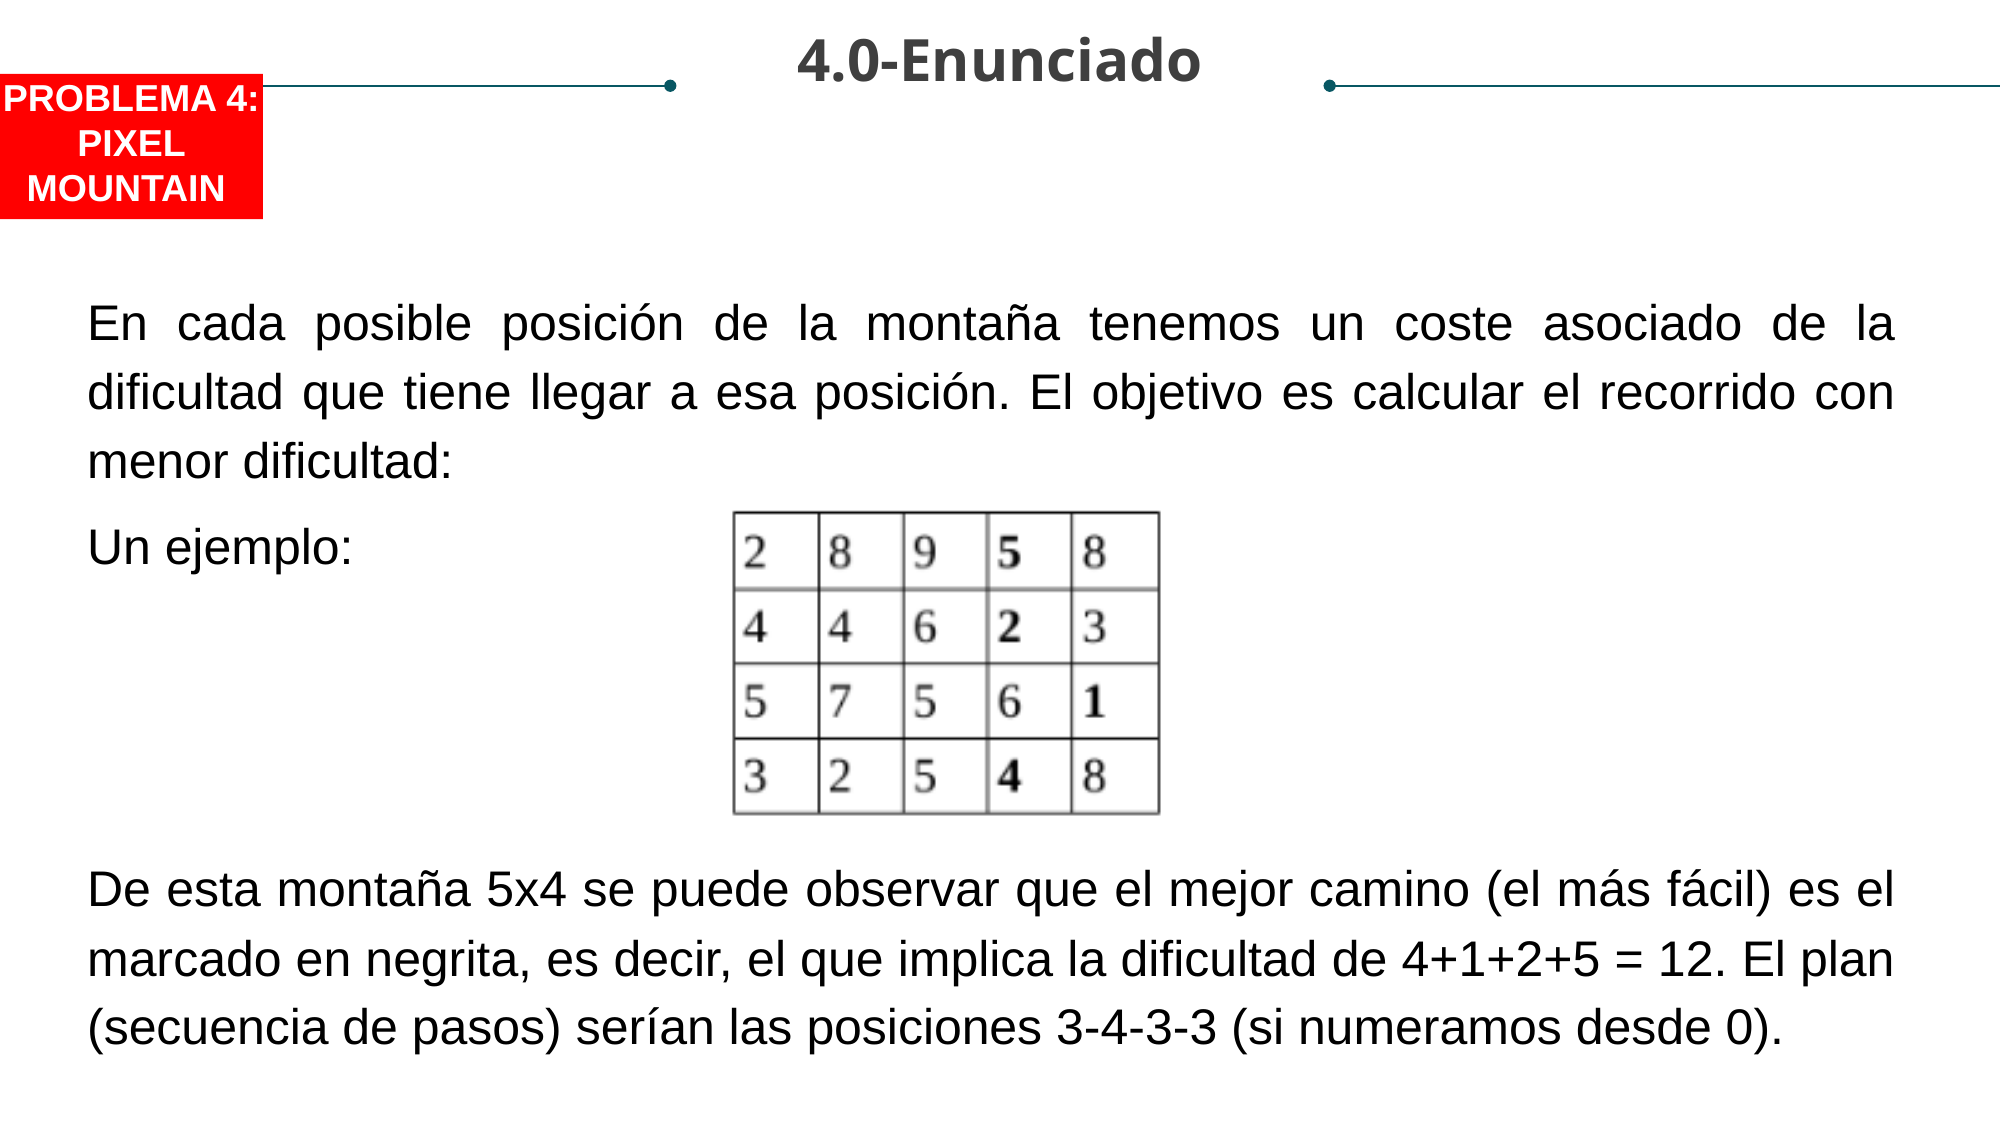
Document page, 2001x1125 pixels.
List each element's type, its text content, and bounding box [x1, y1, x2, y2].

text_box En cada posible posición de la montaña tenemos un coste asociado de la dificultad que tiene llegar a esa posición. El objetivo es calcular el recorrido con menor dificultad: Un ejemplo: De esta montaña 5x4 se puede observar que el mejor camino (el más fácil) es el marcado en negrita, es decir, el que implica la dificultad de 4+1+2+5 = 12. El plan (secuencia de pasos) serían las posiciones 3-4-3-3 (si numeramos desde 0). [71, 266, 1911, 1057]
text_box PROBLEMA 4: PIXEL MOUNTAIN [0, 73, 263, 85]
text_box PROBLEMA 4: PIXEL MOUNTAIN [0, 93, 263, 220]
picture [700, 487, 1181, 836]
text_box 4.0-Enunciado [37, 31, 1963, 95]
